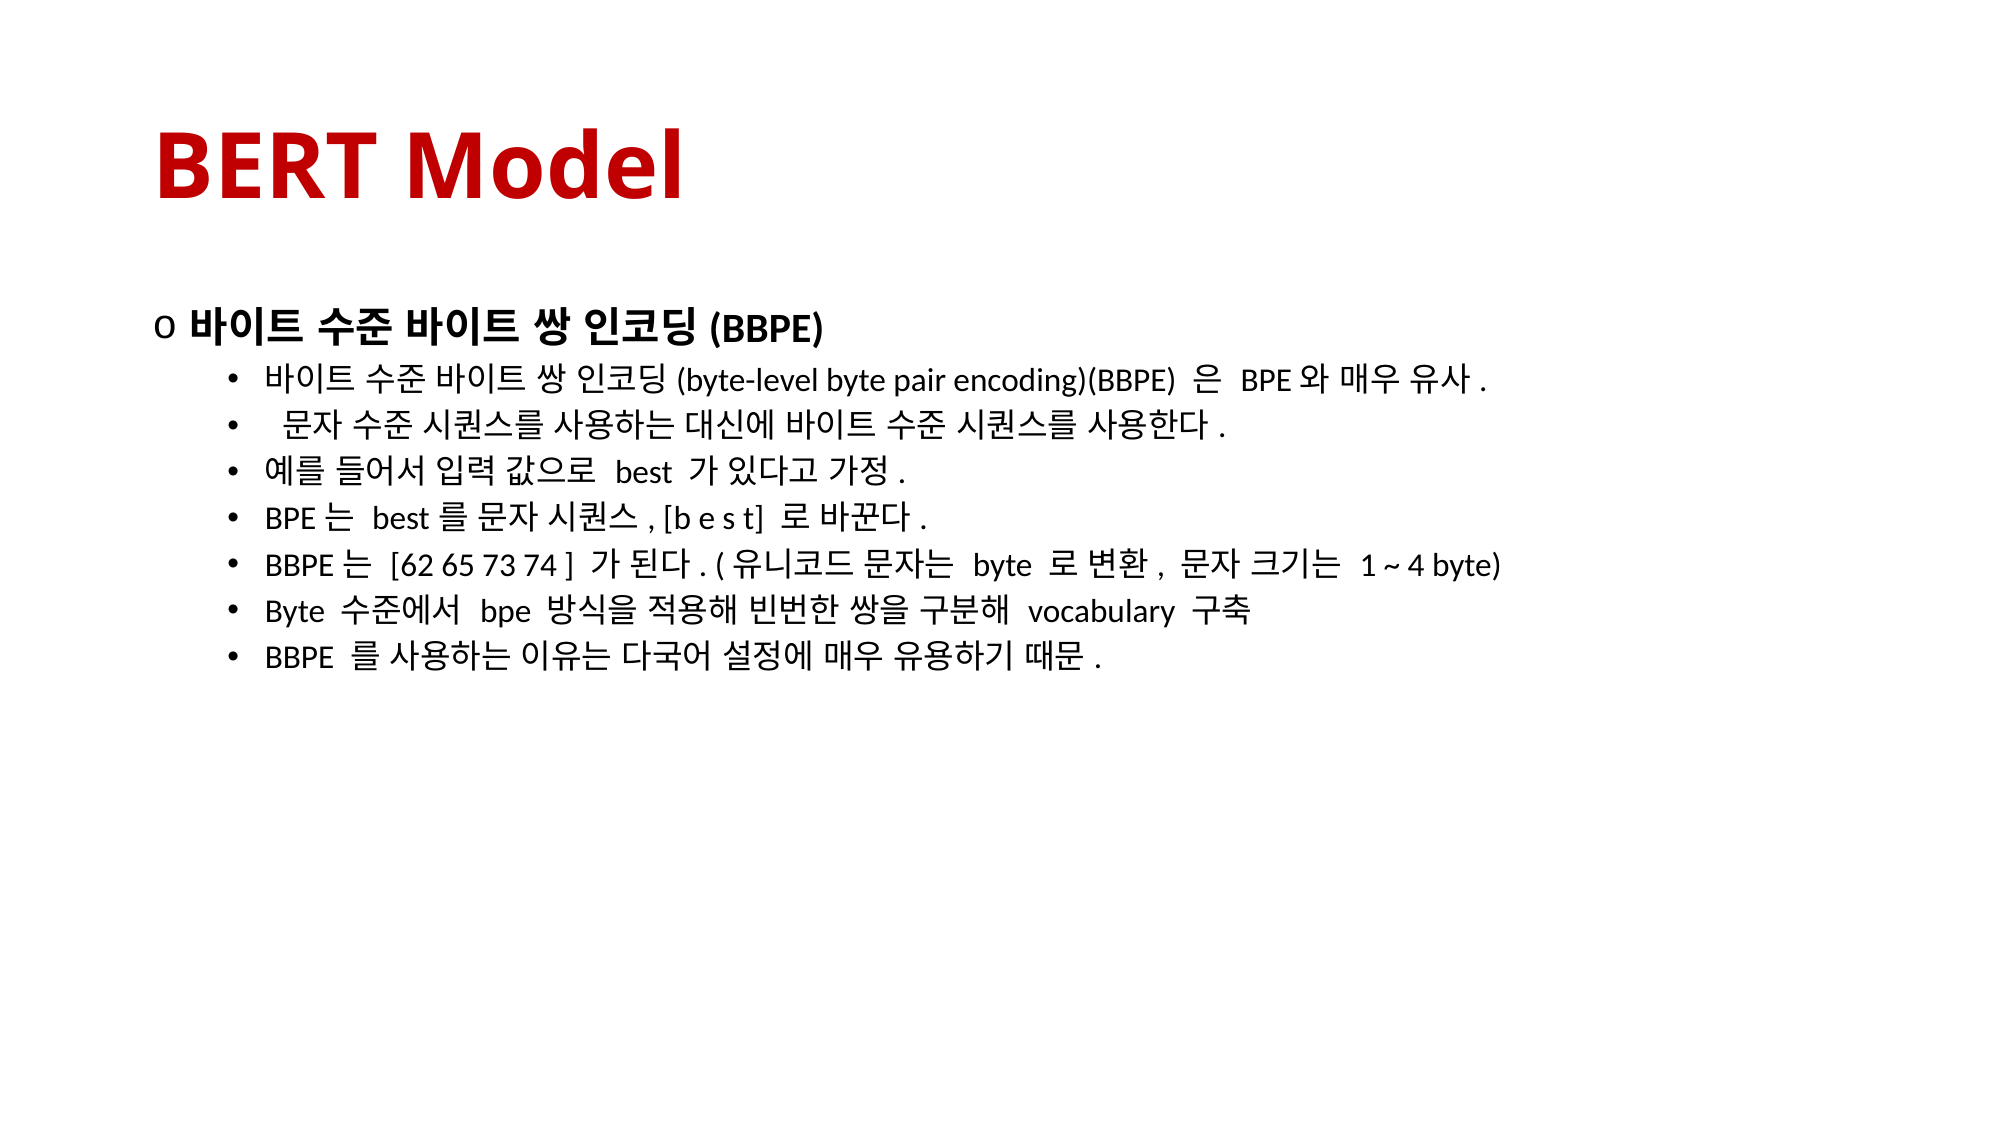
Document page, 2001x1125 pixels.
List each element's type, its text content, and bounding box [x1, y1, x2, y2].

list 바이트 수준 바이트 쌍 인코딩(BBPE) 바이트 수준 바이트 쌍 인코딩(byte-level byte pair encoding)(BBPE) 은 BPE와 매우 유사. 문자 수준 시퀀스를 사용하는 대신에 바이트 수준 시퀀스를 사용한다. 예를 들어서 입력 값으로 best 가 있다고 가정. BPE는 best를 문자 시퀀스, [b e s t] 로 바꾼다. BBPE는 [62 65 73 74 ] 가 된다. (유니코드 문자는 byte 로 변환, 문자 크기는 1 ~ 4 byte) Byte 수준에서 bpe 방식을 적용해 빈번한 쌍을 구분해 vocabulary 구축 BBPE 를 사용하는 이유는 다국어 설정에 매우 유용하기 때문. [137, 299, 1863, 1014]
title BERT Model [137, 59, 1863, 278]
